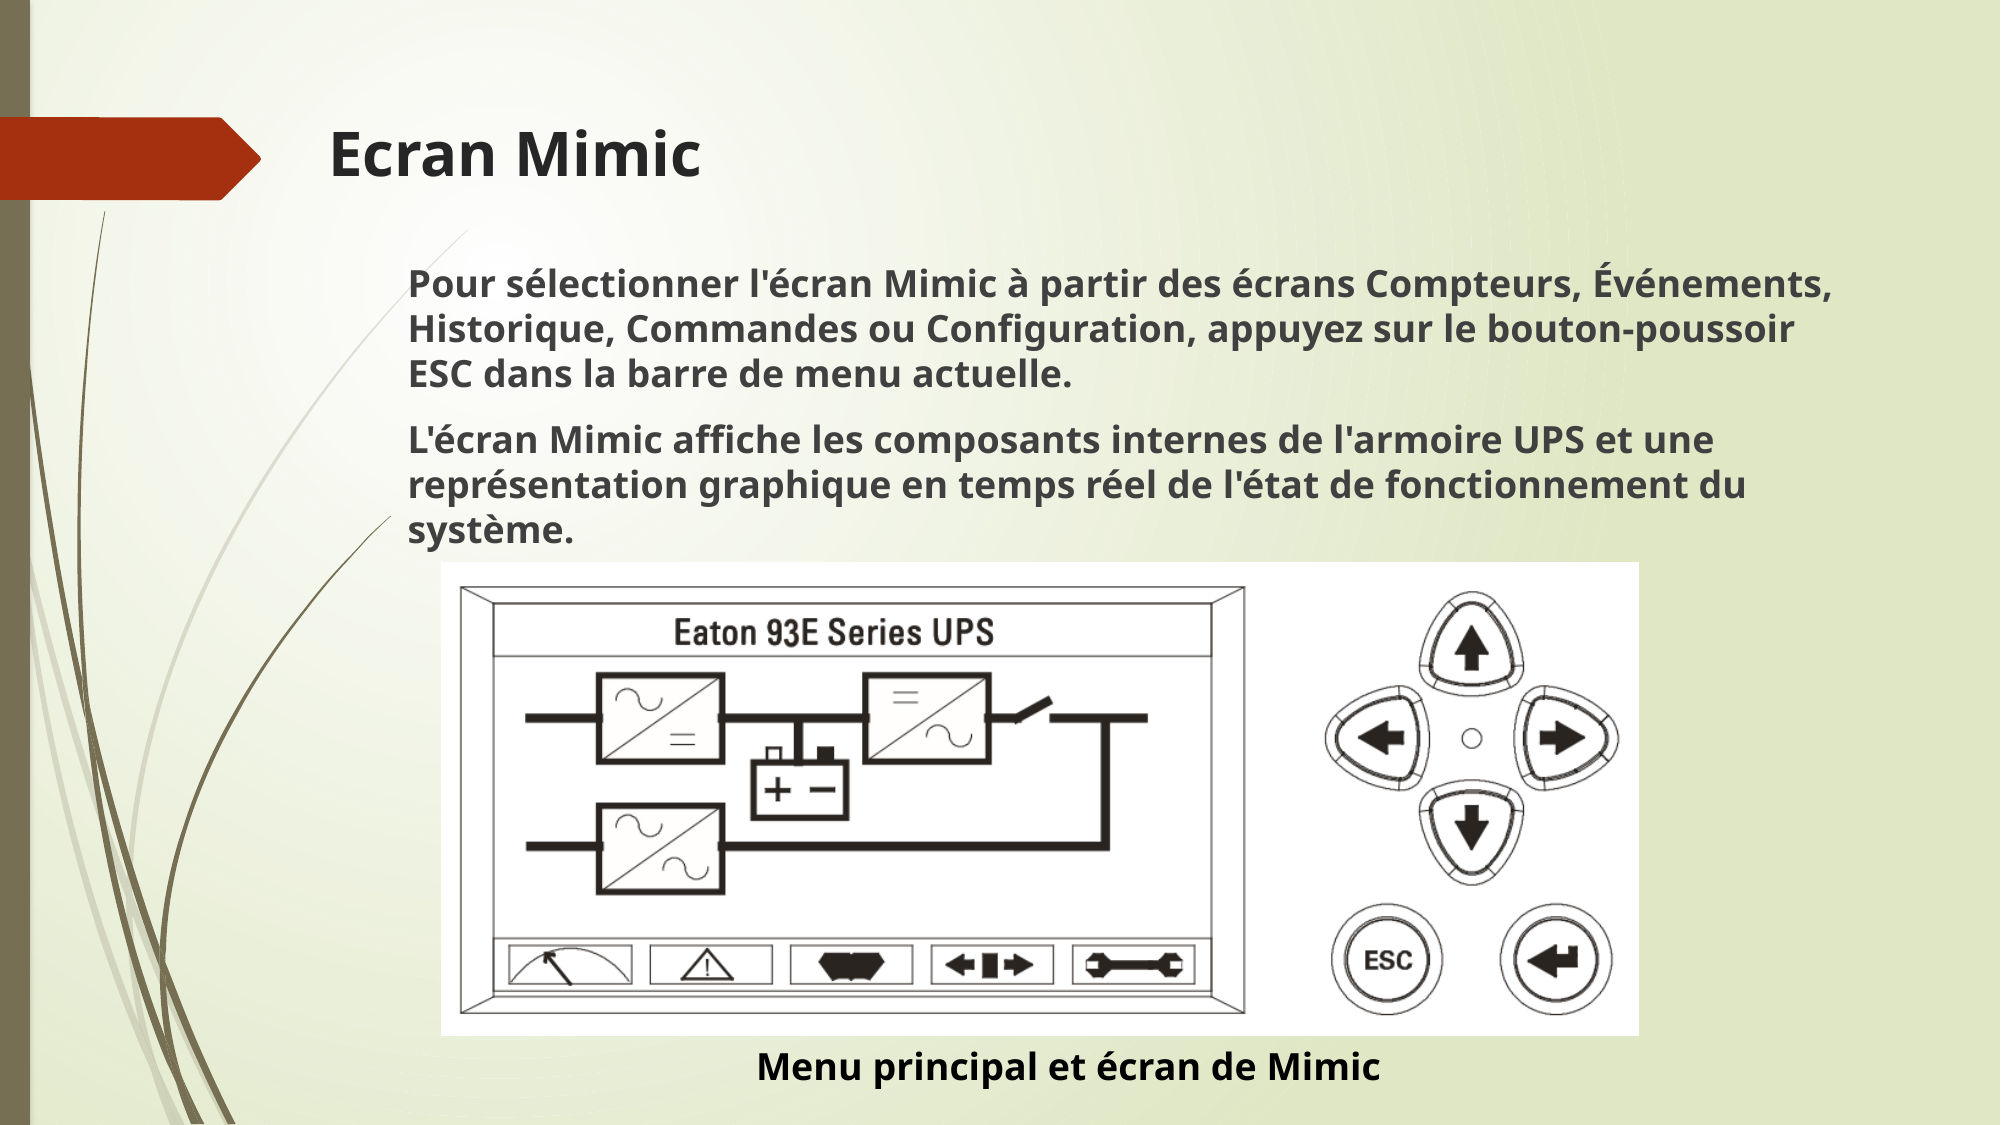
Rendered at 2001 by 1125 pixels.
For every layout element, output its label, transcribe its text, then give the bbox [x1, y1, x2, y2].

text_box Menu principal et écran de Mimic [731, 1045, 1397, 1096]
title Ecran Mimic [297, 107, 1760, 265]
list Pour sélectionner l'écran Mimic à partir des écrans Compteurs, Événements, Historique, Commandes ou Configuration, appuyez sur le bouton-poussoir ESC dans la barre de menu actuelle. L'écran Mimic affiche les composants internes de l'armoire UPS et une représentation graphique en temps réel de l'état de fonctionnement du système. [392, 252, 1856, 873]
picture [440, 562, 1639, 1037]
